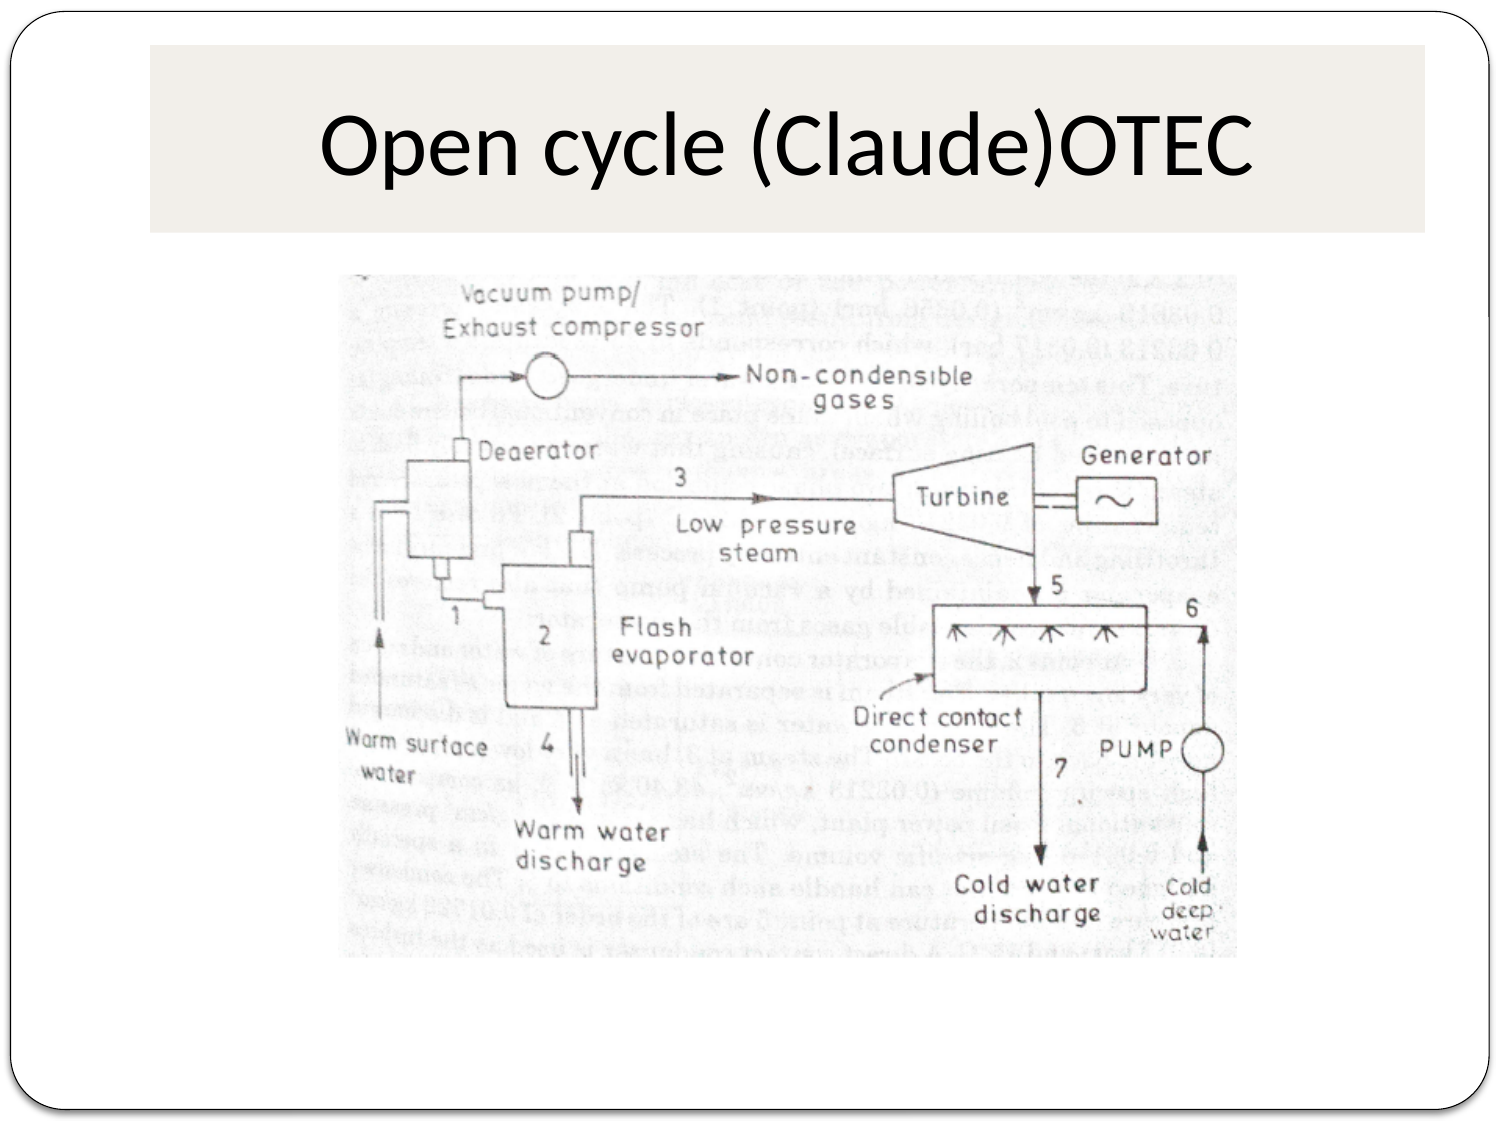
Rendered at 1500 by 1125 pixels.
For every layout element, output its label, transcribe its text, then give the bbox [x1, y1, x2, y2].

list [337, 264, 1237, 961]
title Open cycle (Claude)OTEC [150, 45, 1425, 233]
